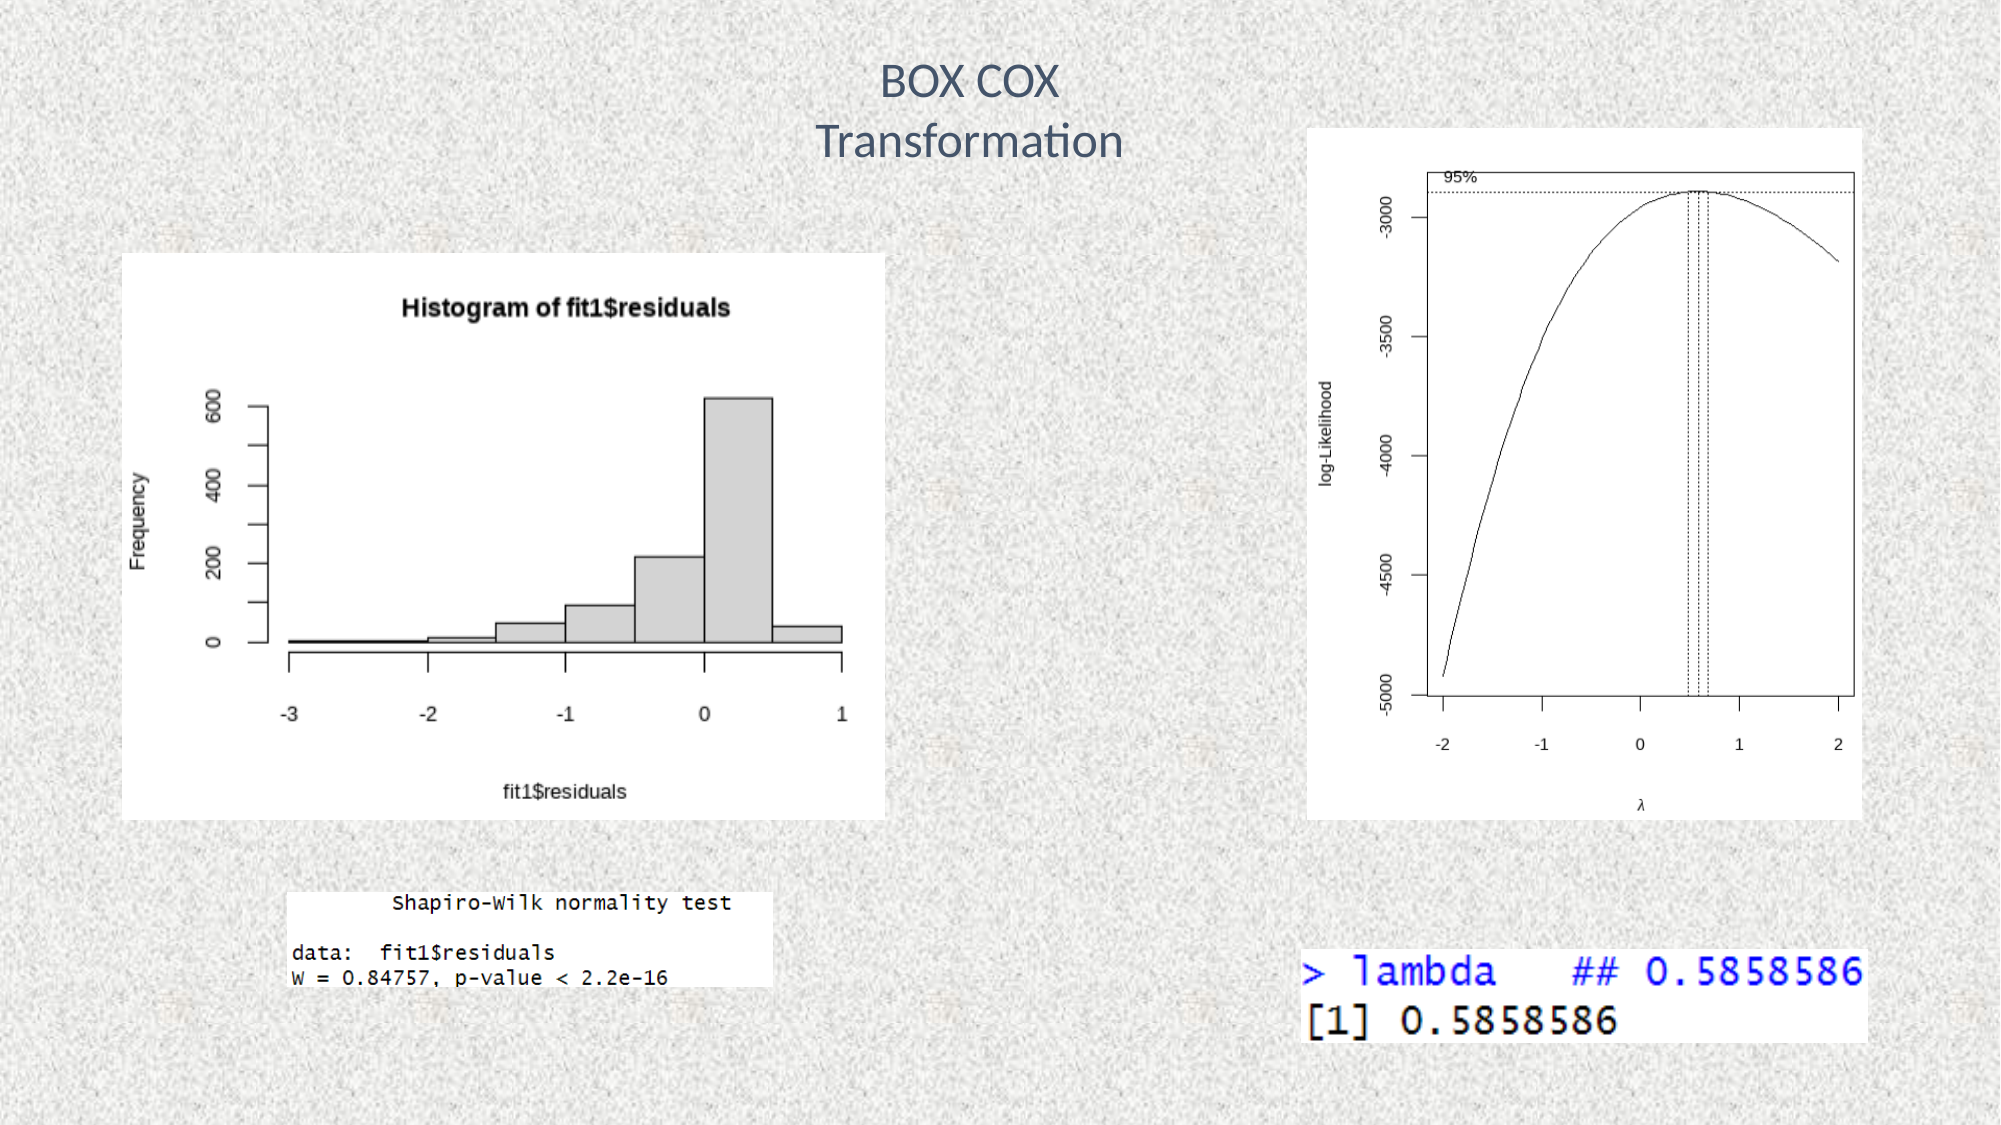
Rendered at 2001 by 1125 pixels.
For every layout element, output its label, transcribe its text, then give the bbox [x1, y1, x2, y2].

text_box BOX COX Transformation [772, 40, 1167, 176]
picture [0, 0, 2001, 1125]
